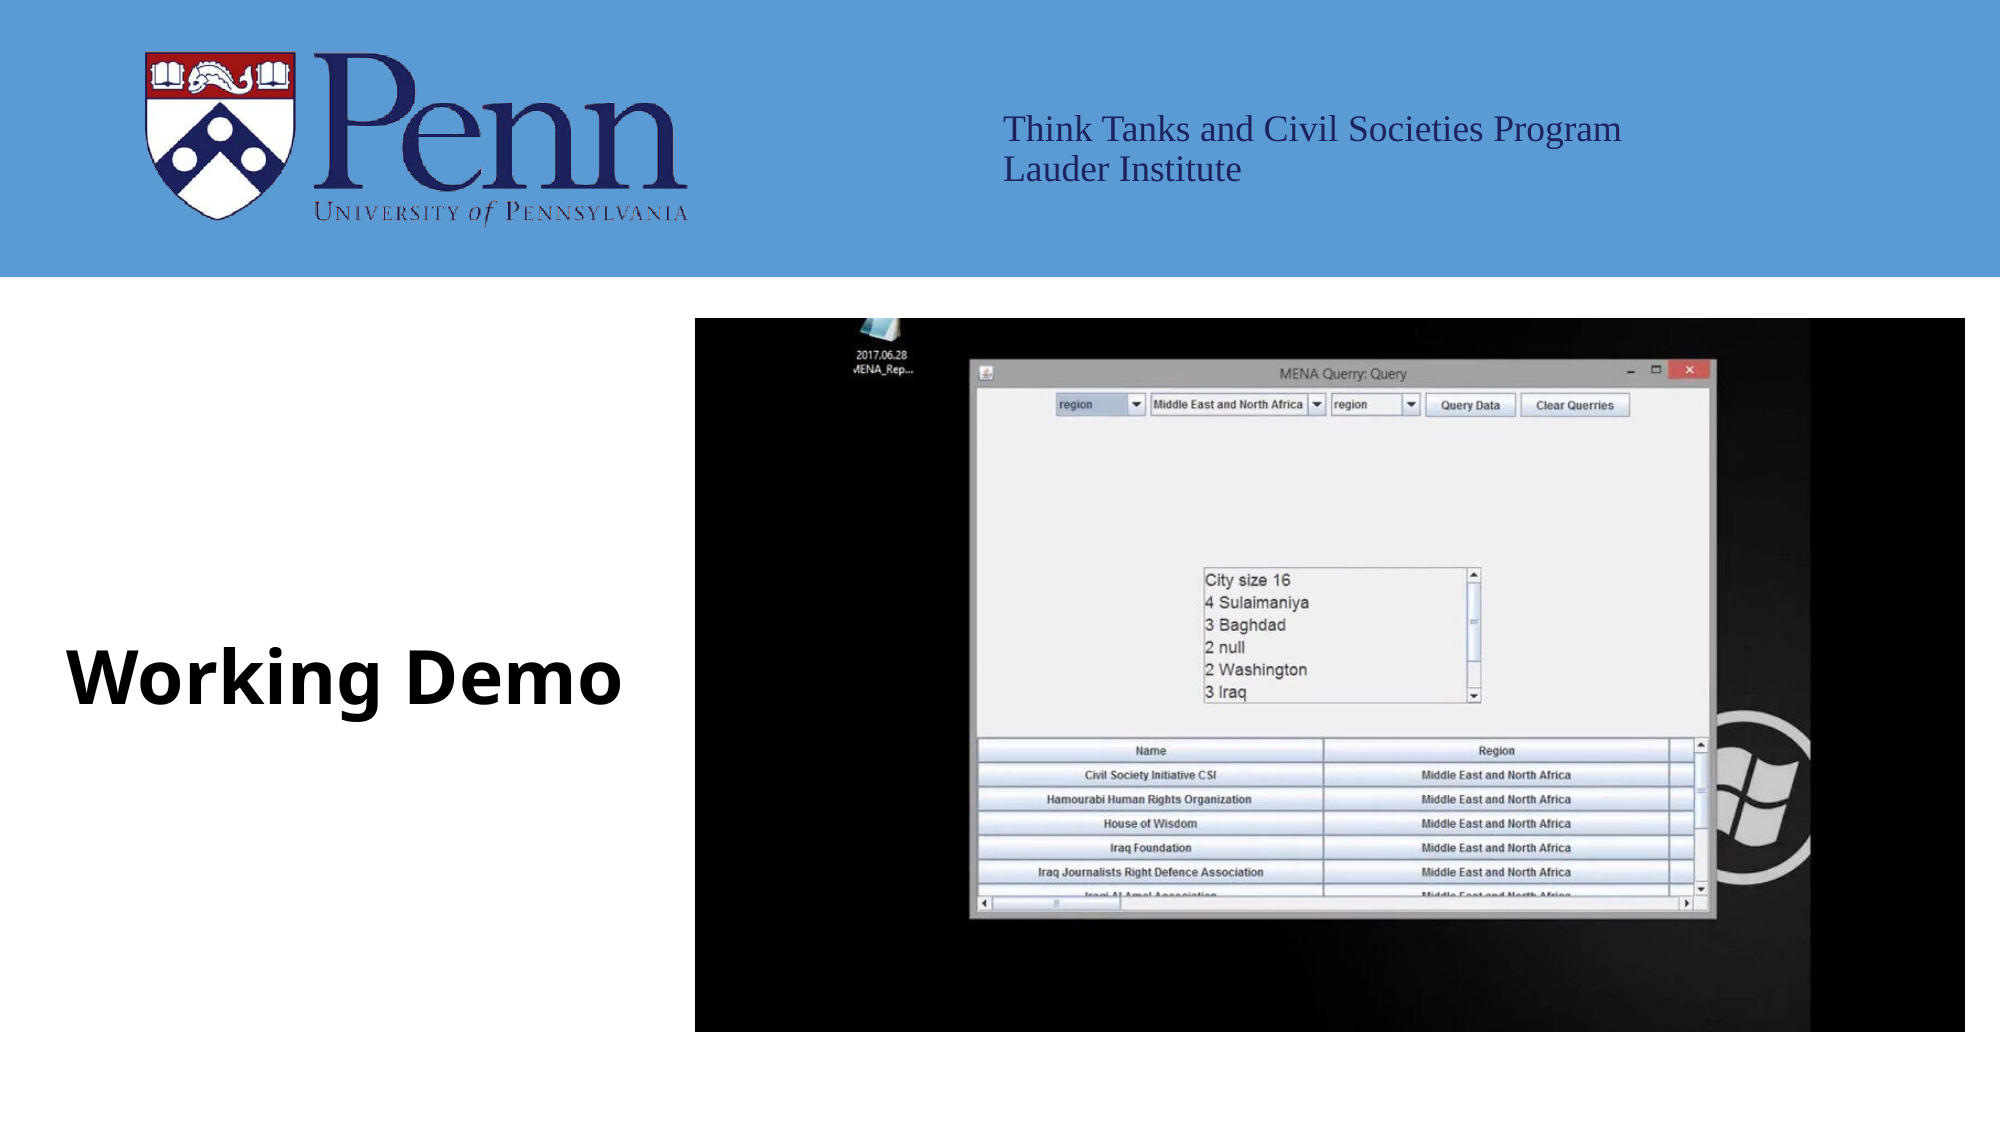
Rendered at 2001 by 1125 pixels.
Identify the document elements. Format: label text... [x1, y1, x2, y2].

text_box Working Demo [52, 622, 639, 727]
text_box [0, 0, 2000, 278]
title Think Tanks and Civil Societies Program Lauder Institute [988, 40, 1863, 259]
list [695, 318, 1965, 1032]
picture [137, 40, 696, 237]
